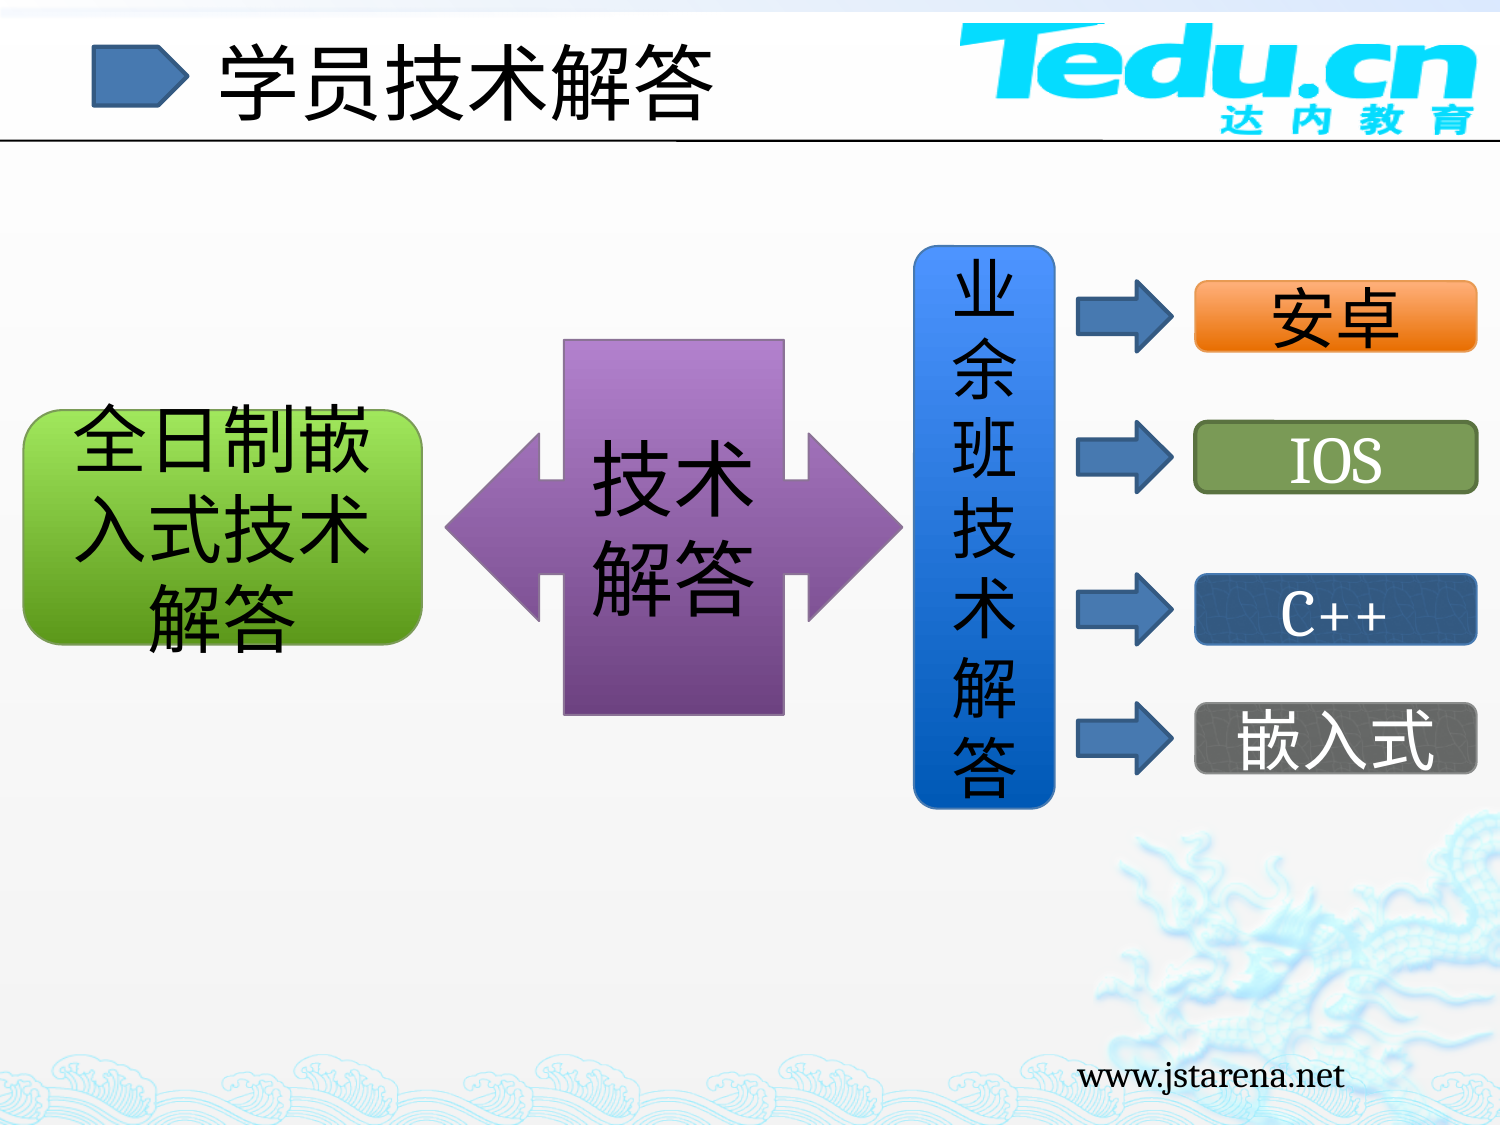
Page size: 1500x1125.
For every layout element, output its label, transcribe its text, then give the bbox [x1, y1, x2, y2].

text_box [1075, 279, 1174, 354]
text_box IOS [1193, 419, 1479, 495]
text_box 学员技术解答 [202, 23, 732, 139]
text_box [91, 44, 190, 108]
text_box 安卓 [1194, 280, 1478, 353]
text_box [1075, 572, 1174, 647]
picture [960, 22, 1479, 137]
text_box 全日制嵌入式技术解答 [22, 409, 423, 646]
text_box www.jstarena.net [1063, 1042, 1361, 1103]
text_box [1075, 419, 1174, 495]
text_box C++ [1194, 573, 1478, 646]
text_box [1075, 701, 1174, 776]
text_box 技术 解答 [444, 338, 904, 716]
text_box 嵌入式 [1194, 702, 1478, 775]
text_box 业余班技术解答 [912, 244, 1056, 810]
